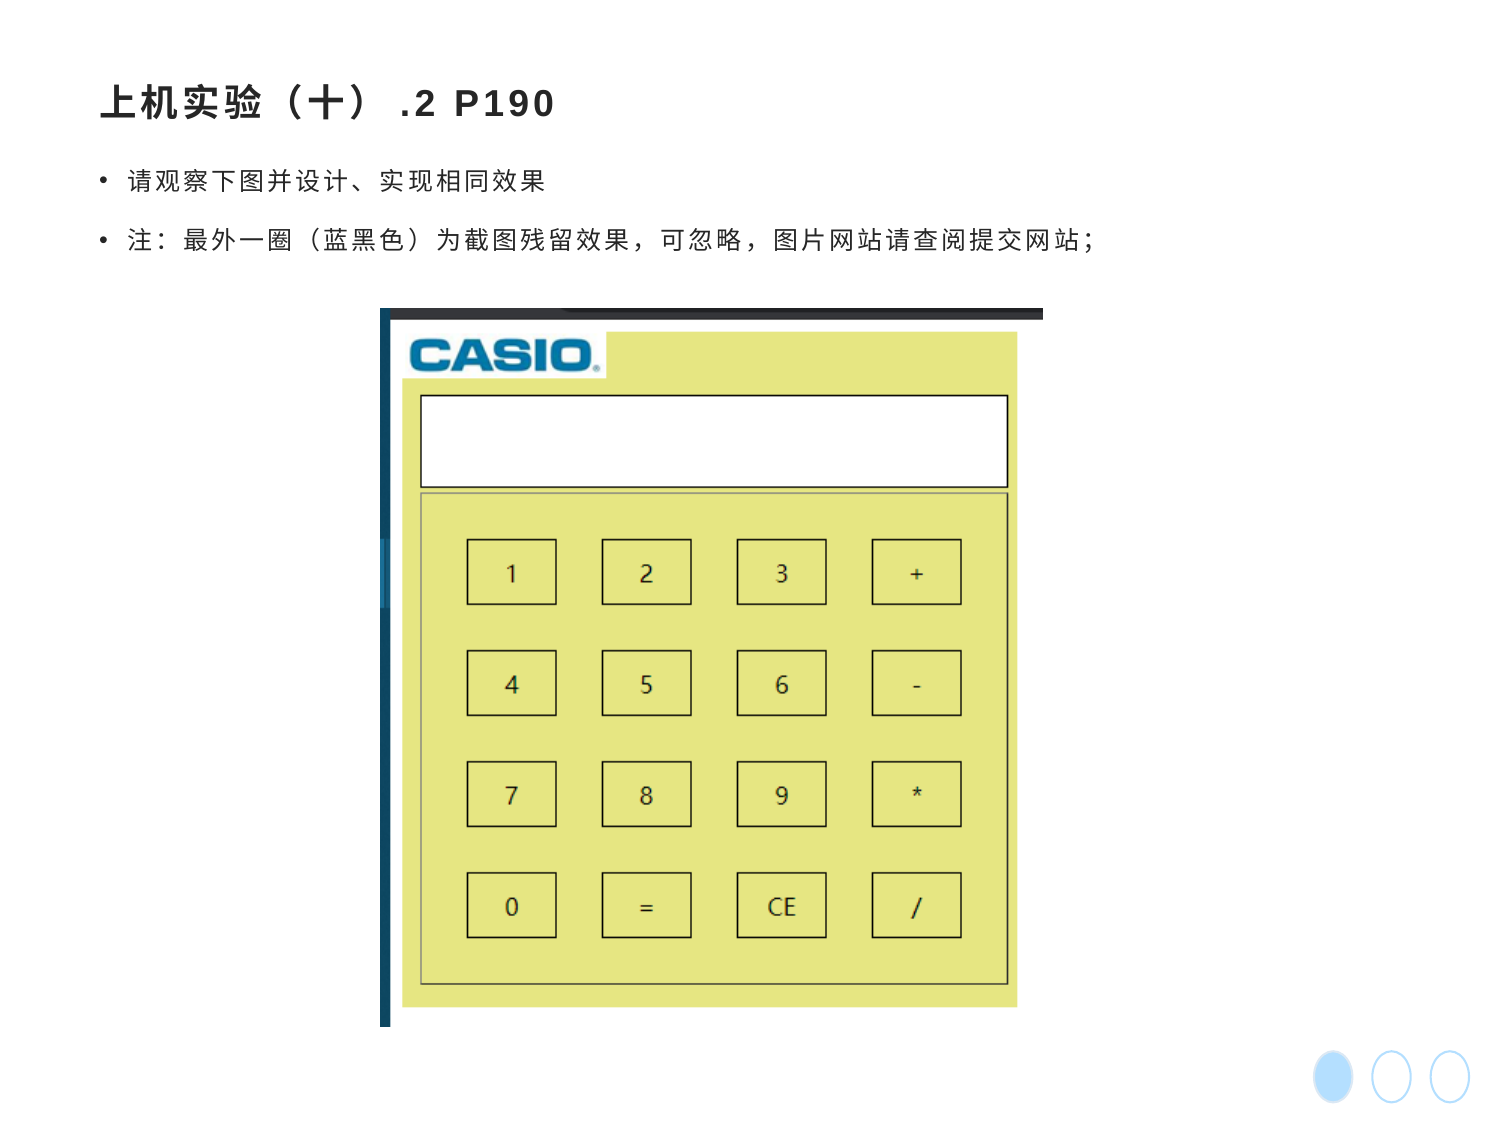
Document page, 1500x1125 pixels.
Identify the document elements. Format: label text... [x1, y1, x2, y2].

picture [380, 308, 1043, 1027]
title 上机实验（十）.2 P190 [82, 72, 1418, 146]
list 请观察下图并设计、实现相同效果 注：最外一圈（蓝黑色）为截图残留效果，可忽略，图片网站请查阅提交网站； [82, 156, 1418, 1041]
